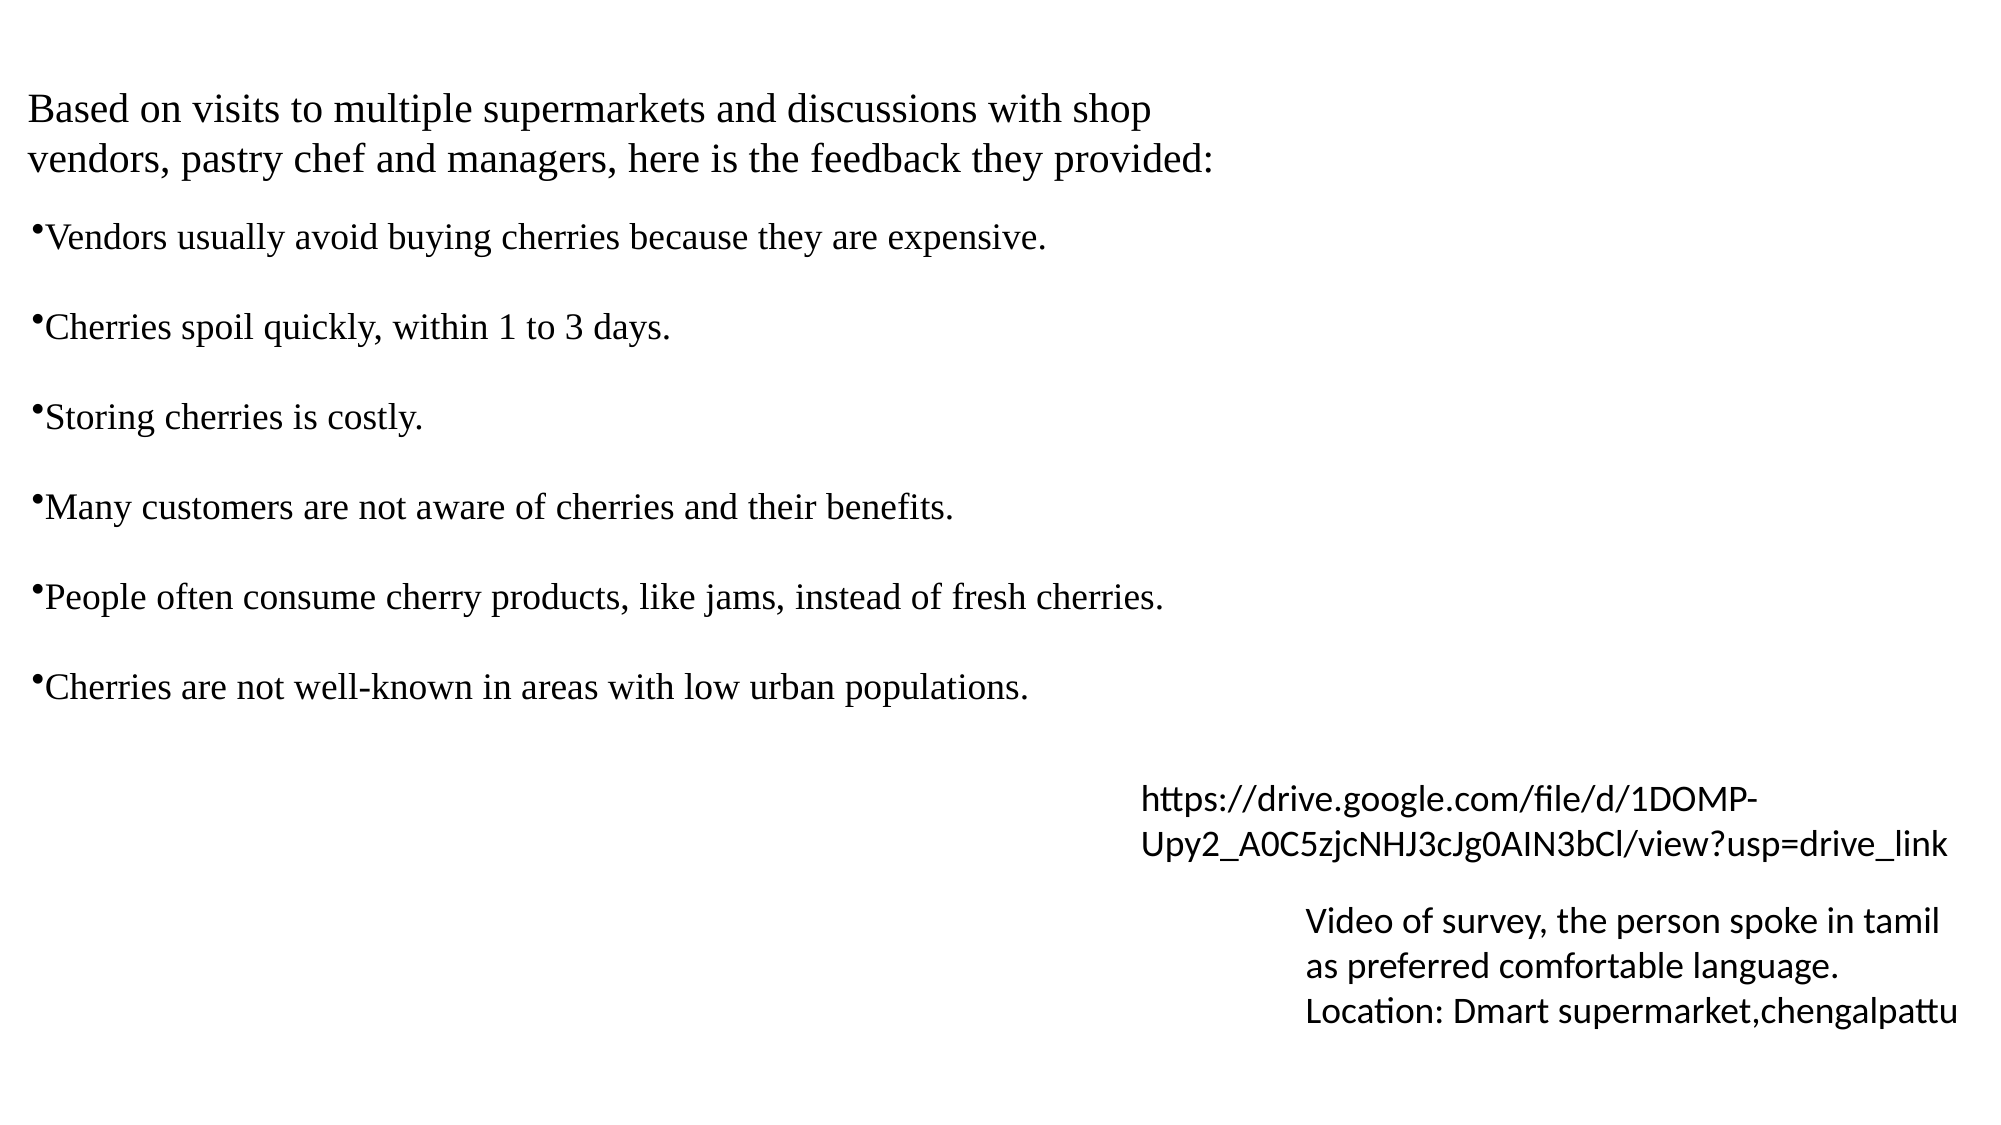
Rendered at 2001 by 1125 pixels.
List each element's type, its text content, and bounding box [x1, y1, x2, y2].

text_box https://drive.google.com/file/d/1DOMP-Upy2_A0C5zjcNHJ3cJg0AIN3bCl/view?usp=drive_link [1126, 766, 2000, 872]
text_box Based on visits to multiple supermarkets and discussions with shop vendors, pastry chef and managers, here is the feedback they provided: [12, 73, 1291, 238]
text_box Video of survey, the person spoke in tamil as preferred comfortable language. Location: Dmart supermarket,chengalpattu [1290, 888, 1985, 1039]
text_box Vendors usually avoid buying cherries because they are expensive. Cherries spoil quickly, within 1 to 3 days. Storing cherries is costly. Many customers are not aware of cherries and their benefits. People often consume cherry products, like jams, instead of fresh cherries. Cherries are not well-known in areas with low urban populations. [16, 159, 1181, 714]
